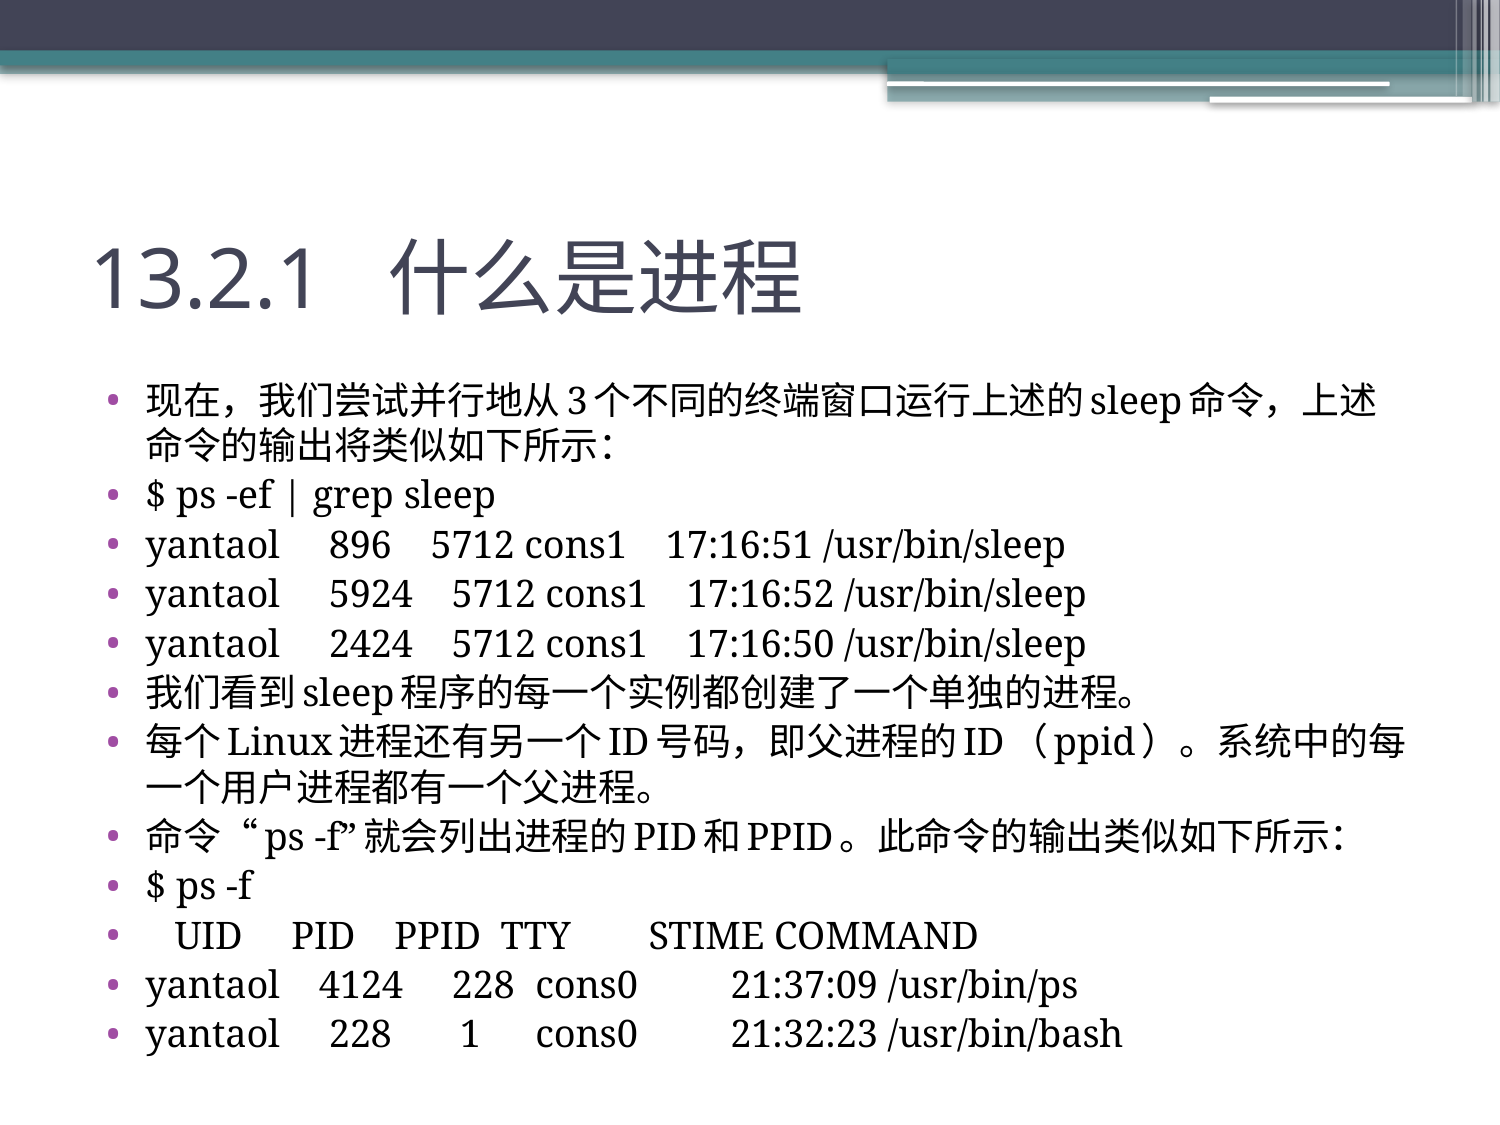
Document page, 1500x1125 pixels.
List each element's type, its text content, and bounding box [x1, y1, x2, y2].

title 13.2.1 什么是进程 [75, 187, 1425, 363]
list 现在，我们尝试并行地从3个不同的终端窗口运行上述的sleep命令，上述命令的输出将类似如下所示： $ ps -ef | grep sleep yantaol 896 5712 cons1 17:16:51 /usr/bin/sleep yantaol 5924 5712 cons1 17:16:52 /usr/bin/sleep yantaol 2424 5712 cons1 17:16:50 /usr/bin/sleep 我们看到sleep程序的每一个实例都创建了一个单独的进程。 每个Linux进程还有另一个ID号码，即父进程的ID（ppid）。系统中的每一个用户进程都有一个父进程。 命令“ps -f”就会列出进程的PID和PPID。此命令的输出类似如下所示： $ ps -f UID PID PPID TTY STIME COMMAND yantaol 4124 228 cons0 21:37:09 /usr/bin/ps yantaol 228 1 cons0 21:32:23 /usr/bin/bash [75, 368, 1425, 1079]
